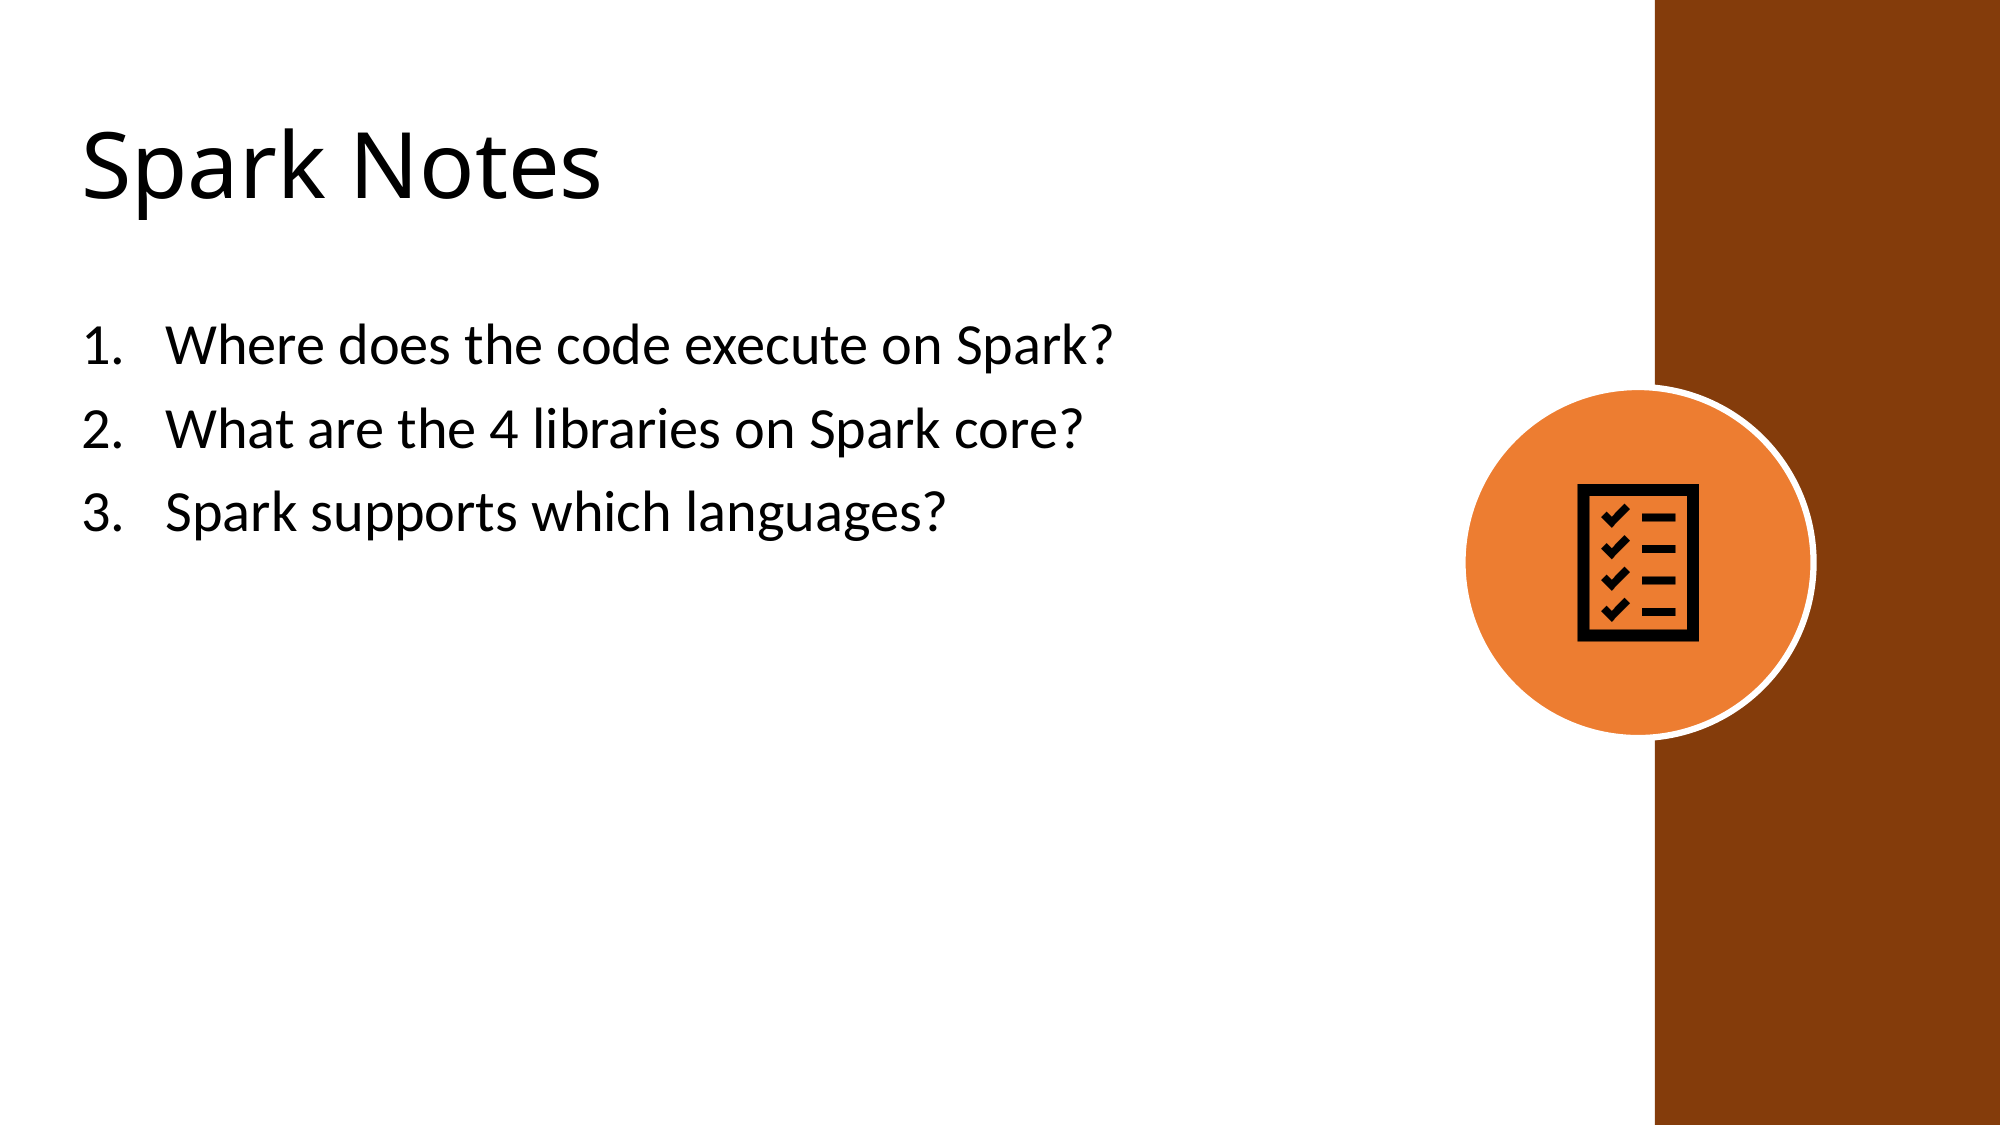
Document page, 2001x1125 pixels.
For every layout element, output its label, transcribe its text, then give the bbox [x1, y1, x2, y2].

picture [1544, 468, 1732, 657]
list Where does the code execute on Spark? What are the 4 libraries on Spark core? Spark supports which languages? [66, 306, 1463, 1021]
title Spark Notes [66, 59, 1463, 278]
